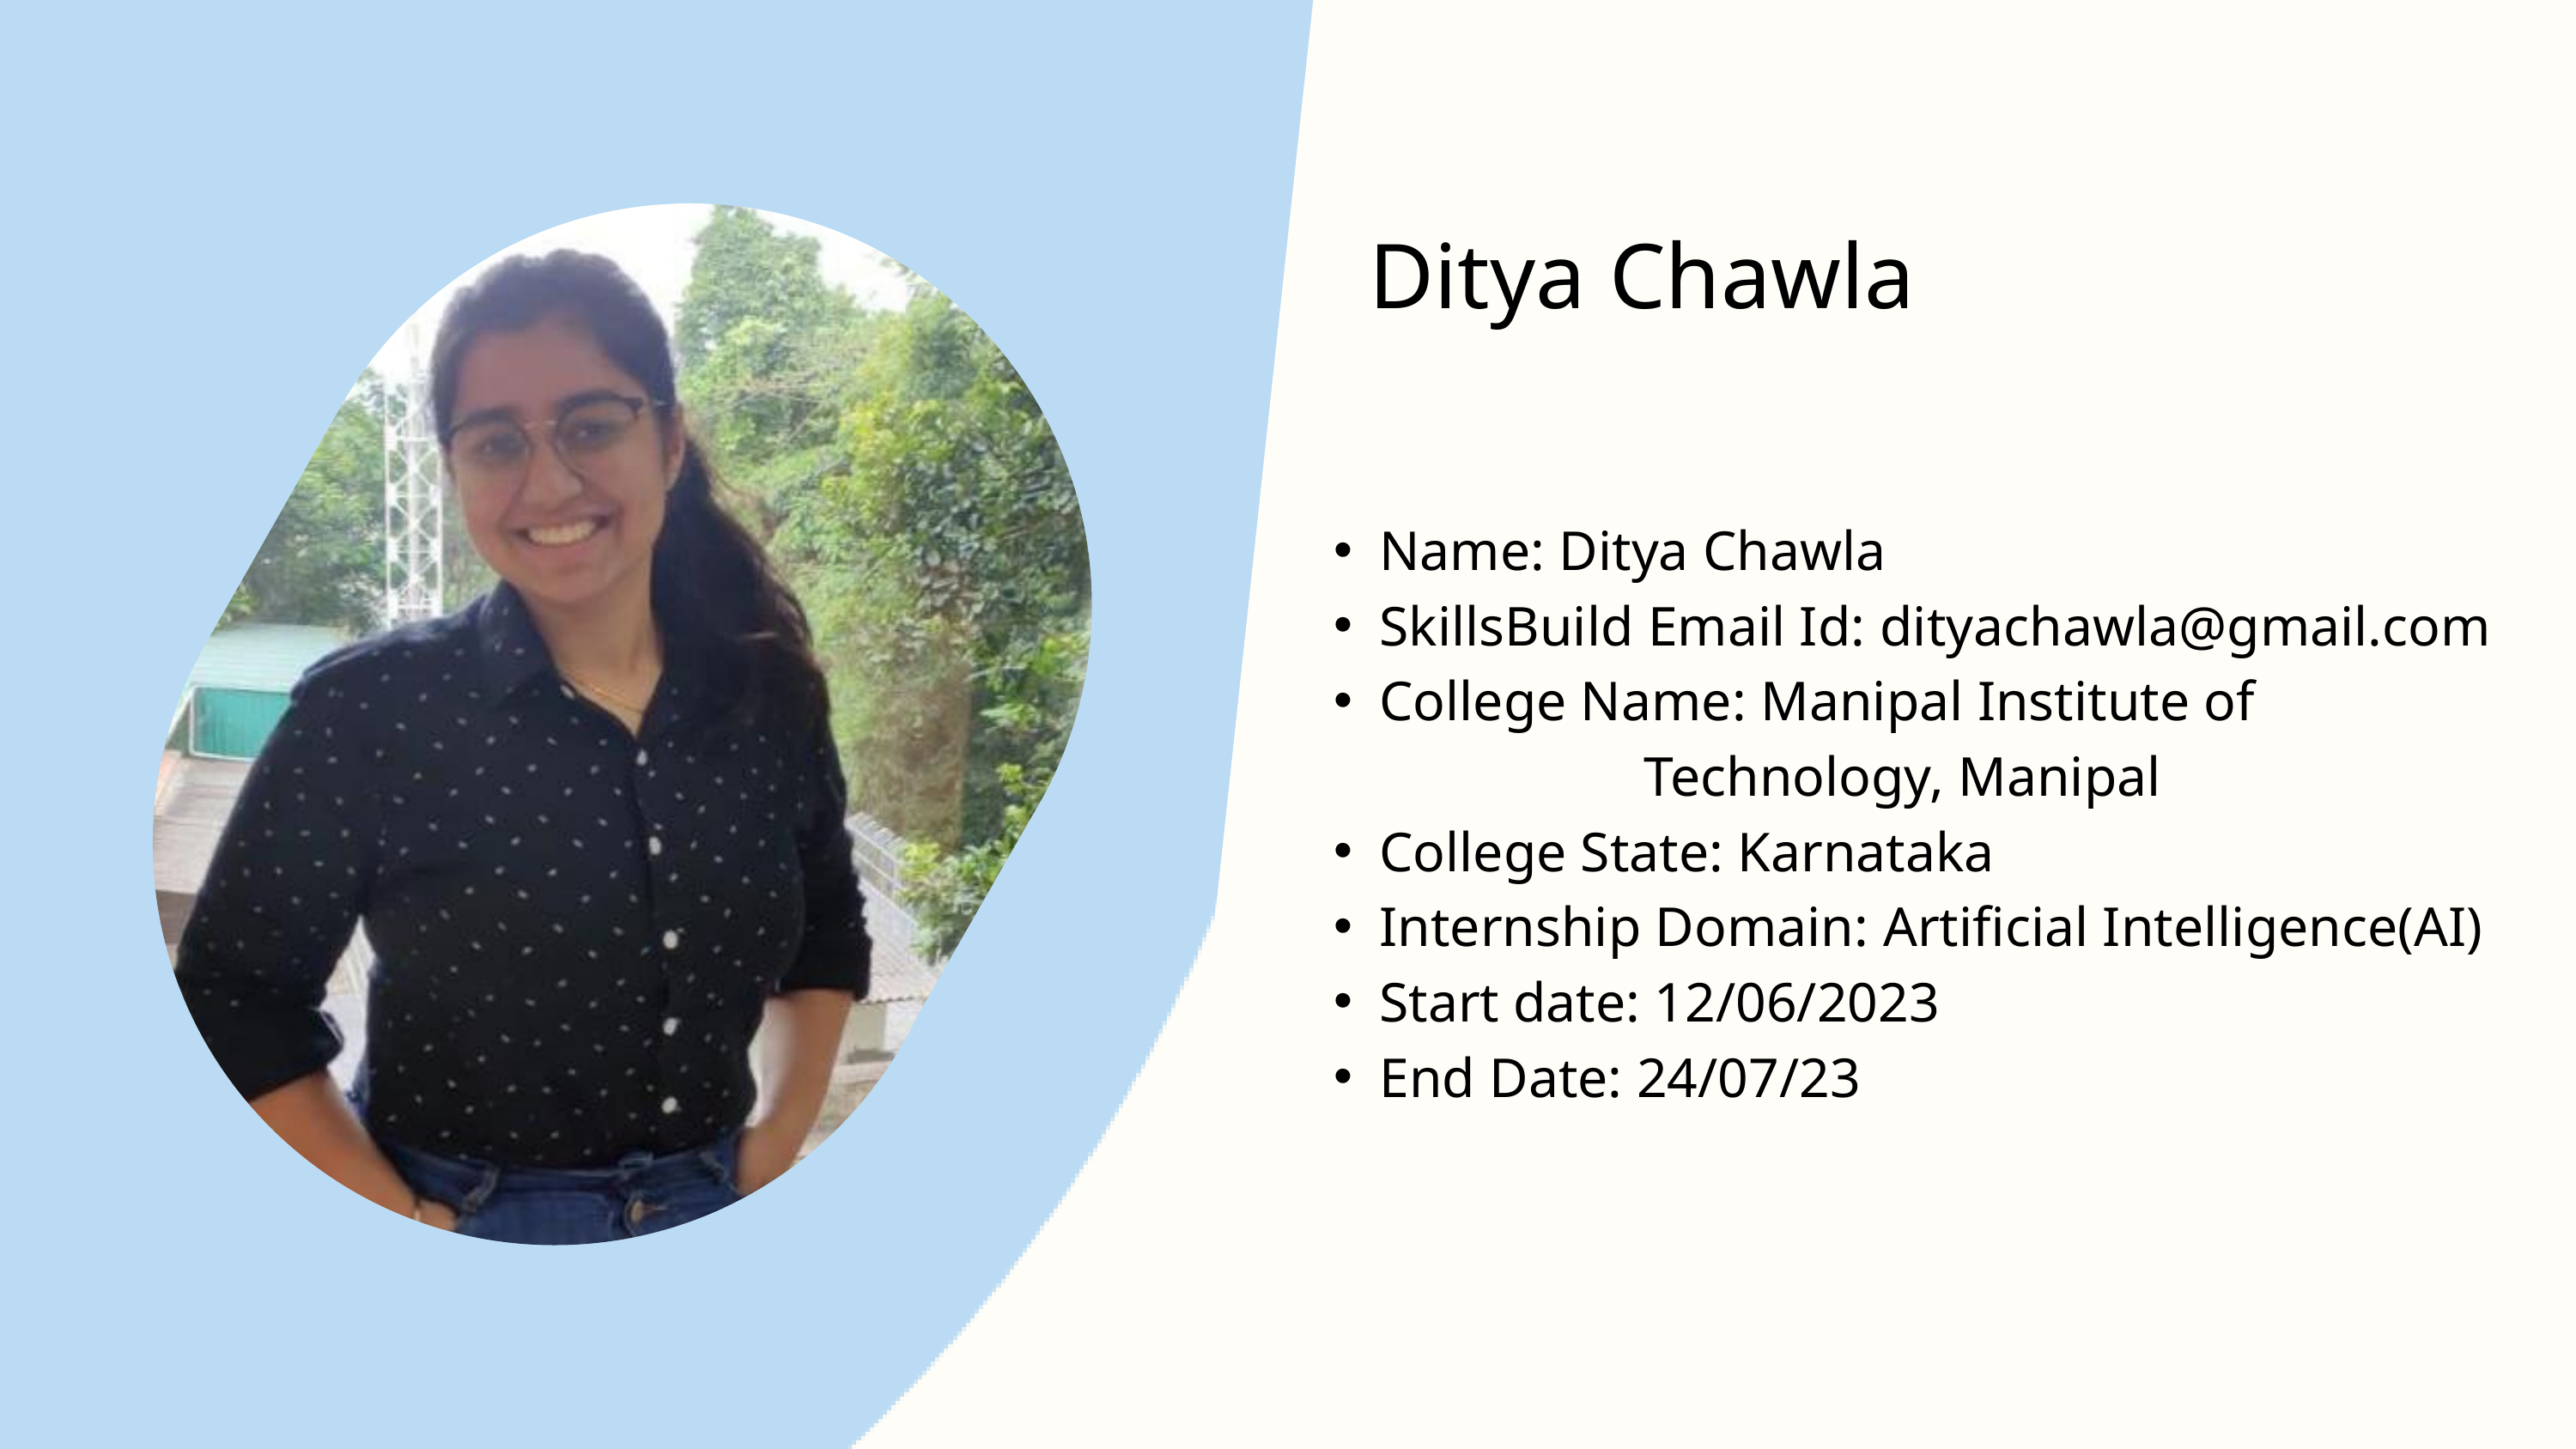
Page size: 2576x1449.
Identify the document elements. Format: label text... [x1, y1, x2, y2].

text_box Ditya Chawla [1369, 219, 2359, 327]
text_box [144, 194, 1100, 1254]
text_box Name: Ditya Chawla SkillsBuild Email Id: dityachawla@gmail.com College Name: Manipal Institute of Technology, Manipal College State: Karnataka Internship Domain: Artificial Intelligence(AI) Start date: 12/06/2023 End Date: 24/07/23 [1288, 506, 2530, 1108]
text_box [0, 0, 1314, 1449]
